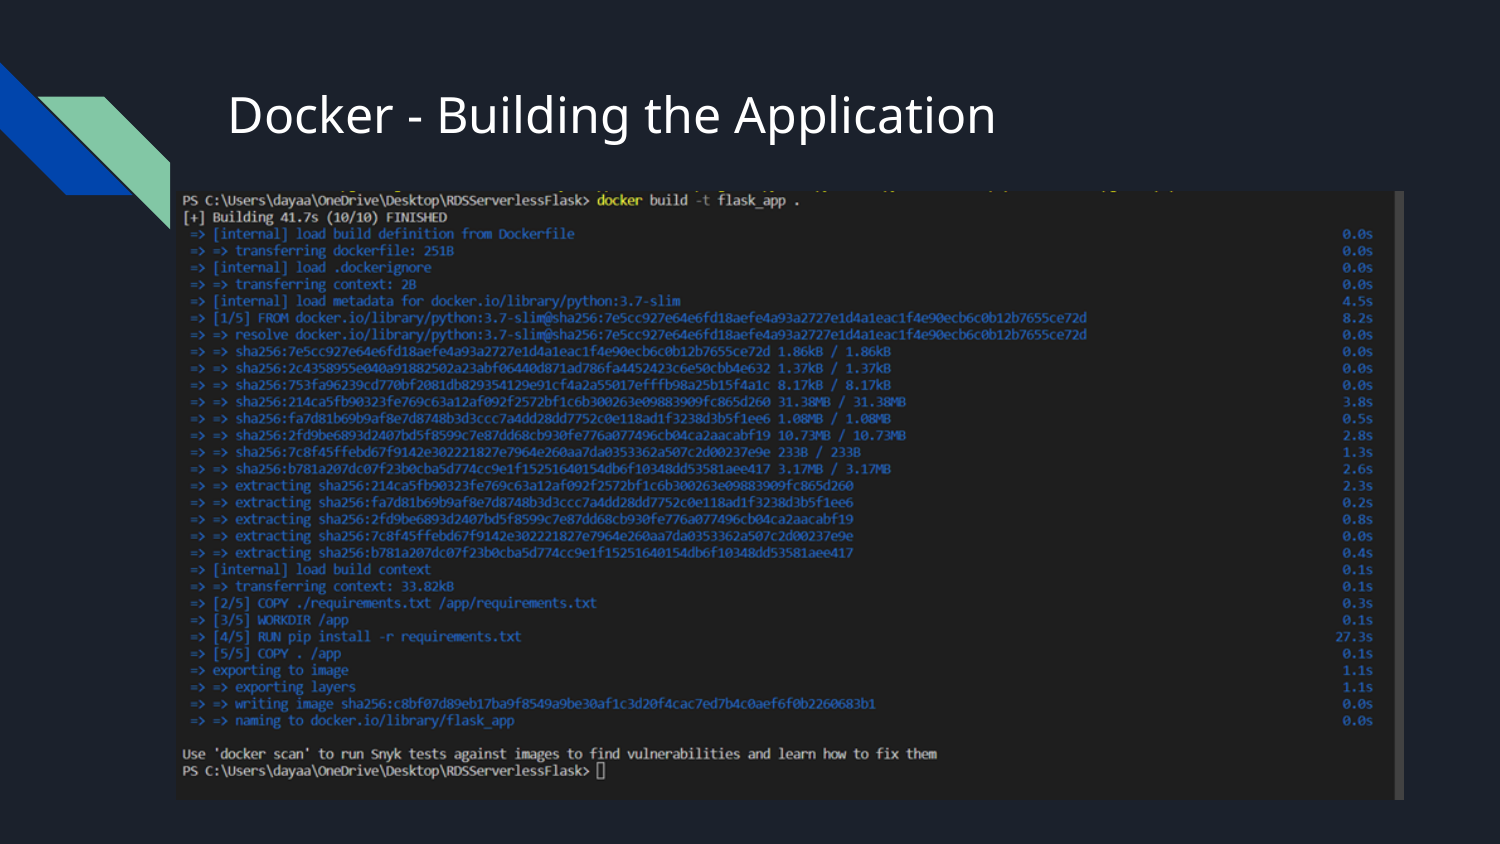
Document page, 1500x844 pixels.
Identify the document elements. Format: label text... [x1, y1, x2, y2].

picture [176, 191, 1404, 801]
title Docker - Building the Application [212, 64, 1368, 190]
